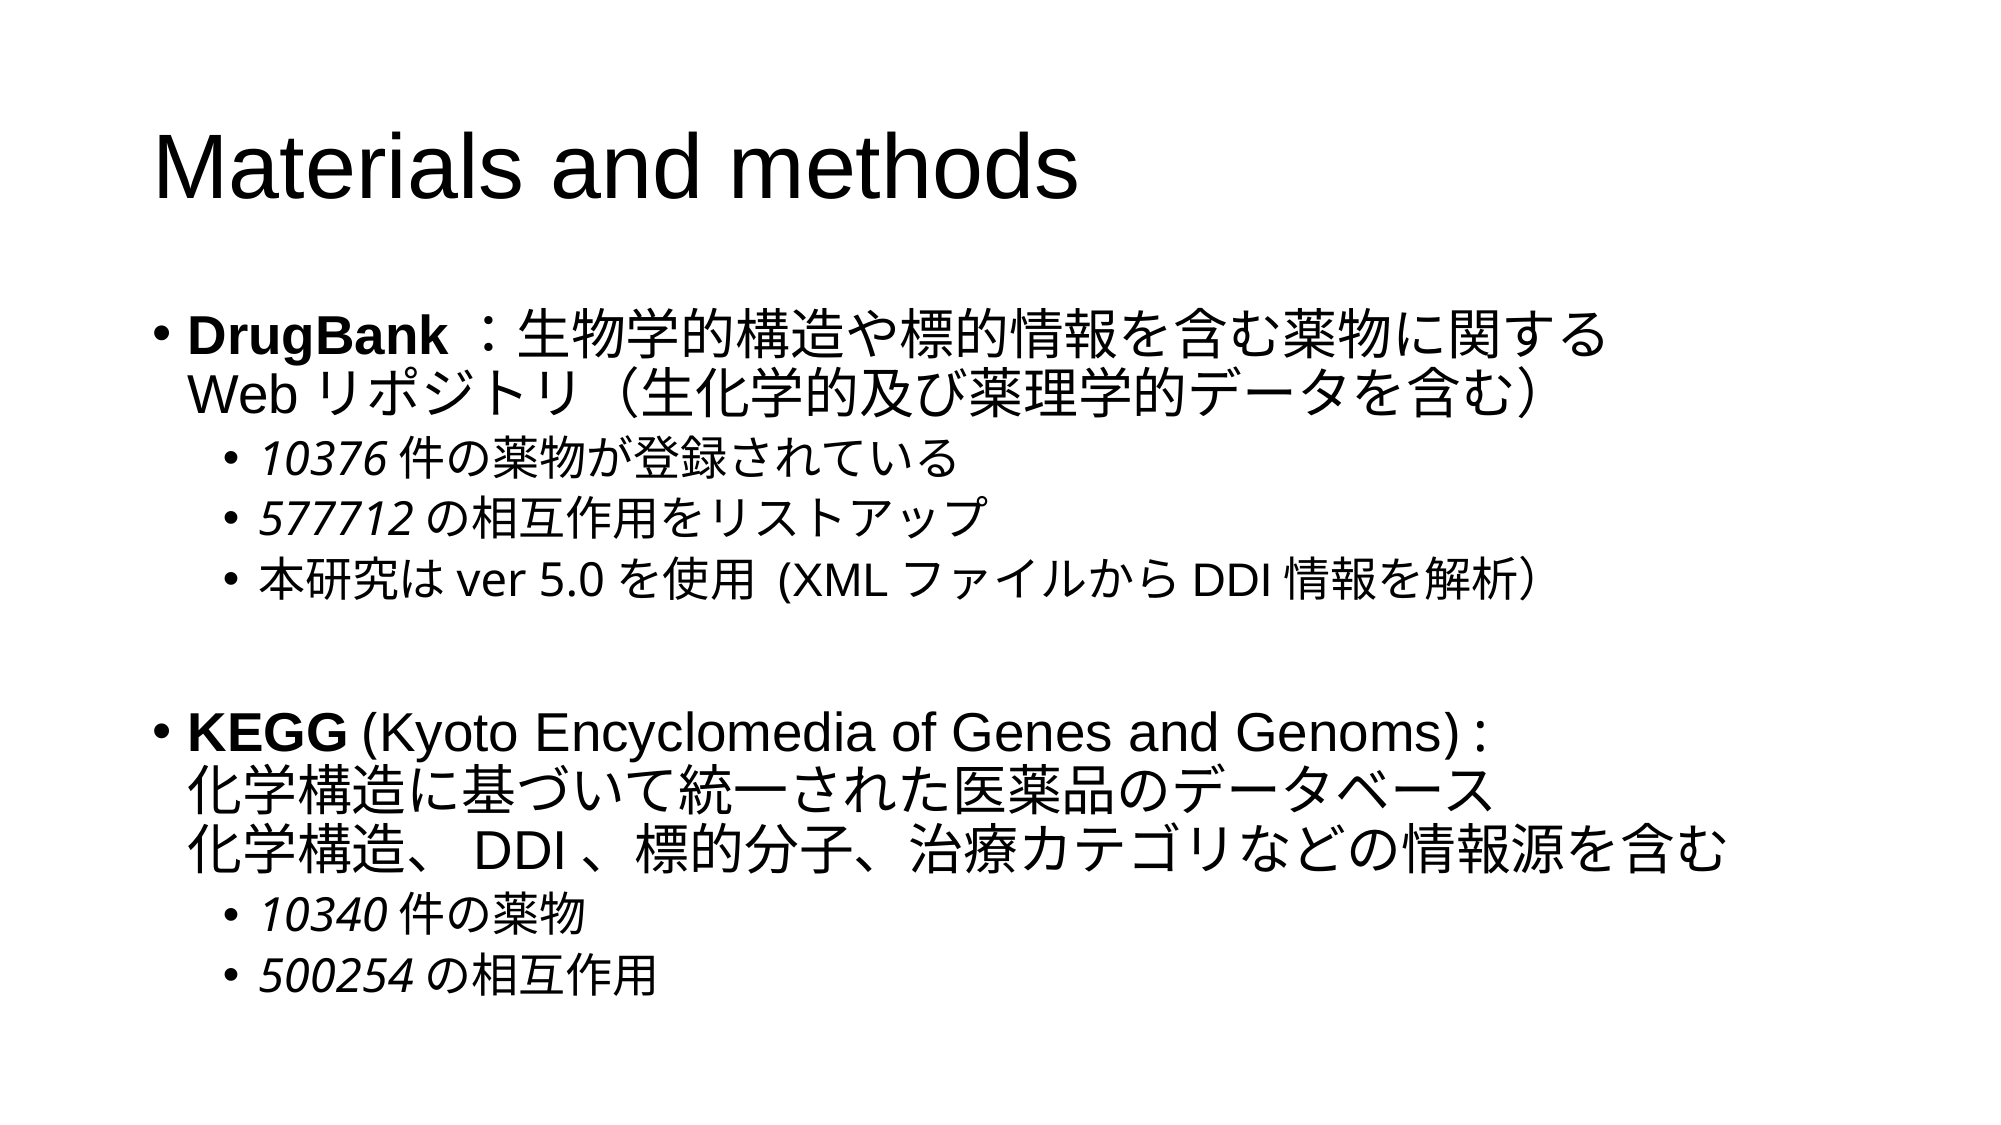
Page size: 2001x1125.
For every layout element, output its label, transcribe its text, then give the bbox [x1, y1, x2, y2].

list DrugBank：生物学的構造や標的情報を含む薬物に関する Webリポジトリ（生化学的及び薬理学的データを含む） 10376件の薬物が登録されている 577712の相互作用をリストアップ 本研究はver 5.0を使用 (XMLファイルからDDI情報を解析） KEGG (Kyoto Encyclomedia of Genes and Genoms) : 化学構造に基づいて統一された医薬品のデータベース 化学構造、DDI、標的分子、治療カテゴリなどの情報源を含む 10340件の薬物 500254の相互作用 [137, 299, 1863, 1014]
title Materials and methods [137, 59, 1863, 278]
